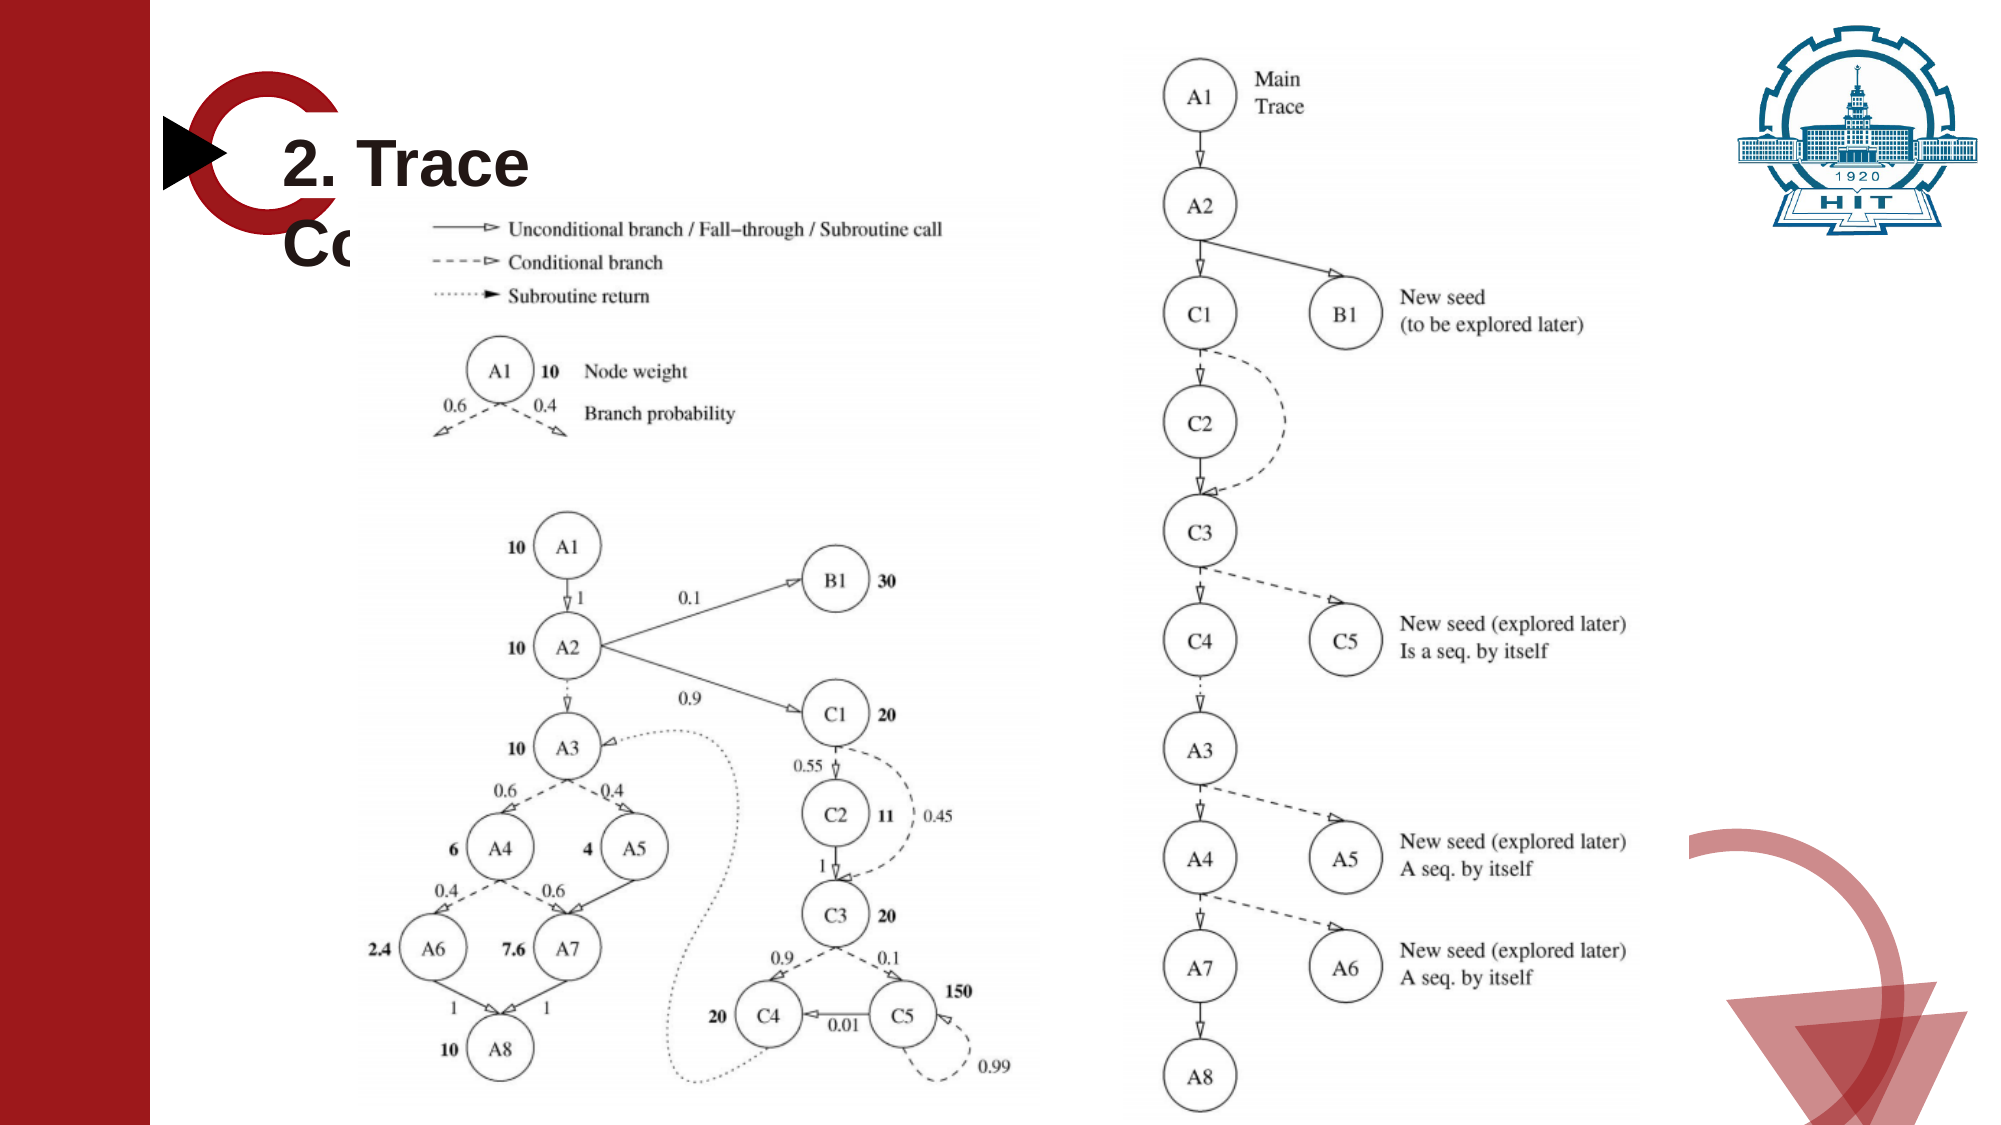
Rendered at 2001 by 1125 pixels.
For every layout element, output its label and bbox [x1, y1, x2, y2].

picture [1734, 8, 1980, 254]
picture [1123, 40, 1689, 1125]
text_box [163, 72, 979, 234]
picture [350, 196, 1040, 1108]
